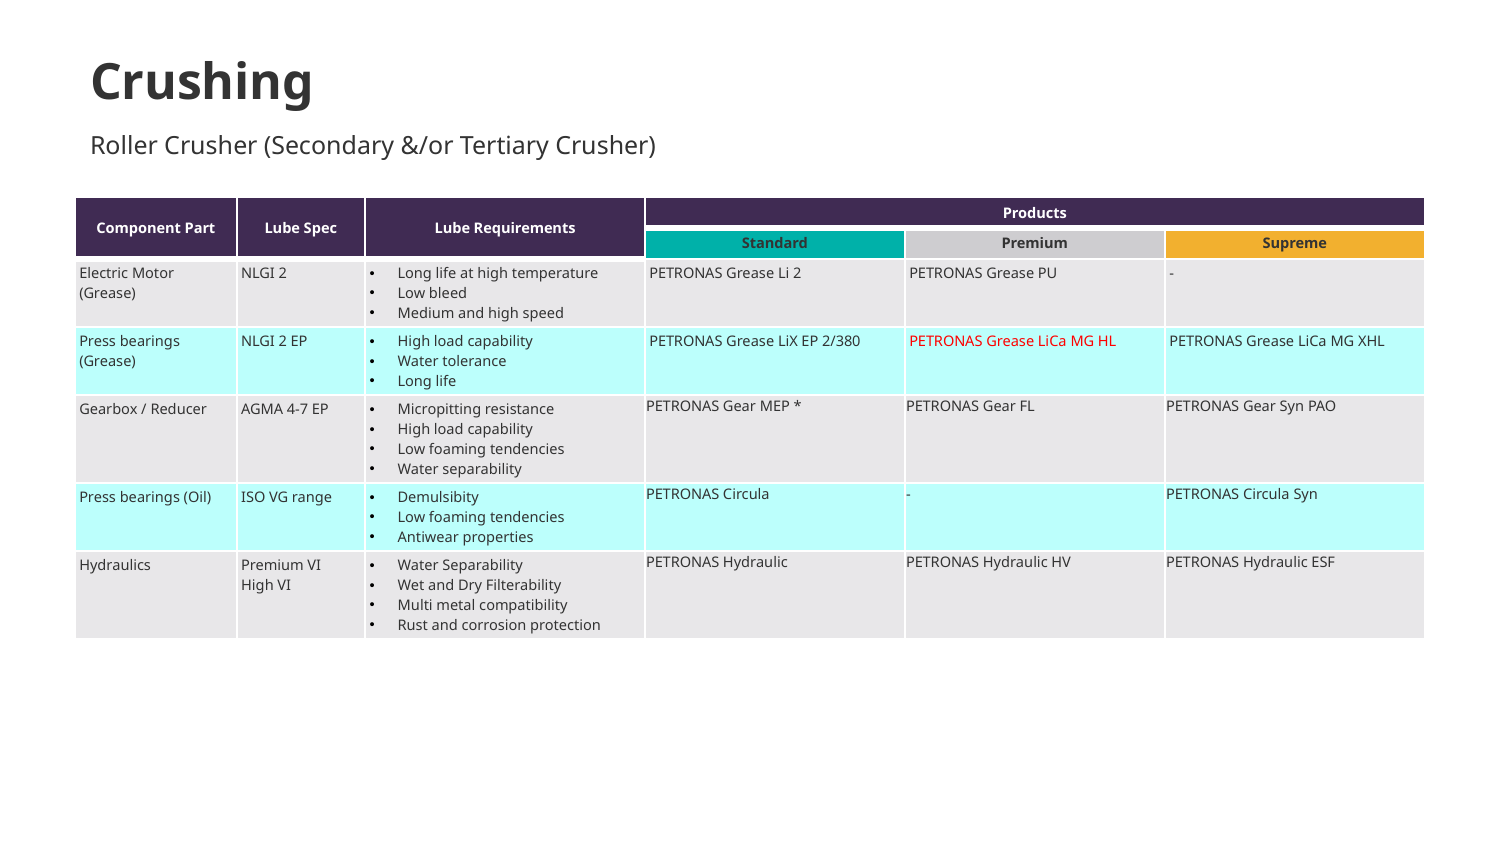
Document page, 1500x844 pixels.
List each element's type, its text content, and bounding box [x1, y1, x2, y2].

table_cell AGMA 4-7 EP [238, 396, 364, 482]
list Roller Crusher (Secondary &/or Tertiary Crusher) [75, 121, 1425, 196]
table_cell PETRONAS Grease Li 2 [646, 260, 904, 326]
table_cell Press bearings (Oil) [76, 484, 236, 550]
table_cell PETRONAS Grease LiCa MG XHL [1166, 328, 1424, 394]
table_cell PETRONAS Circula Syn [1166, 484, 1424, 550]
table_cell Electric Motor (Grease) [76, 262, 236, 326]
title Crushing [75, 46, 1425, 113]
table_cell Standard [646, 231, 904, 258]
table_cell Premium VI High VI [238, 552, 364, 638]
table_cell Long life at high temperature Low bleed Medium and high speed [366, 262, 644, 326]
table_cell PETRONAS Hydraulic [646, 552, 904, 638]
table_cell Micropitting resistance High load capability Low foaming tendencies Water separability [366, 396, 644, 482]
table_cell PETRONAS Grease LiCa MG HL [906, 328, 1164, 394]
table_cell Supreme [1166, 231, 1424, 258]
table_cell - [1166, 260, 1424, 326]
table_cell NLGI 2 EP [238, 328, 364, 394]
table_cell Hydraulics [76, 552, 236, 638]
table_cell Premium [906, 231, 1164, 258]
table_header Component Part [76, 198, 236, 256]
table_header Lube Spec [238, 198, 364, 256]
table_cell Gearbox / Reducer [76, 396, 236, 482]
table_cell High load capability Water tolerance Long life [366, 328, 644, 394]
table_cell ISO VG range [238, 484, 364, 550]
table_header Lube Requirements [366, 198, 644, 256]
table_cell PETRONAS Hydraulic HV [906, 552, 1164, 638]
table_cell PETRONAS Grease LiX EP 2/380 [646, 328, 904, 394]
table_cell PETRONAS Gear FL [906, 396, 1164, 482]
table_cell PETRONAS Gear MEP * [646, 396, 904, 482]
table_cell NLGI 2 [238, 262, 364, 326]
table_cell - [906, 484, 1164, 550]
table_cell Press bearings (Grease) [76, 328, 236, 394]
table_cell Demulsibity Low foaming tendencies Antiwear properties [366, 484, 644, 550]
table_cell PETRONAS Gear Syn PAO [1166, 396, 1424, 482]
table_cell PETRONAS Grease PU [906, 260, 1164, 326]
table_cell PETRONAS Circula [646, 484, 904, 550]
table_cell Water Separability Wet and Dry Filterability Multi metal compatibility Rust and corrosion protection [366, 552, 644, 638]
table_cell PETRONAS Hydraulic ESF [1166, 552, 1424, 638]
table_header Products [646, 198, 1424, 225]
